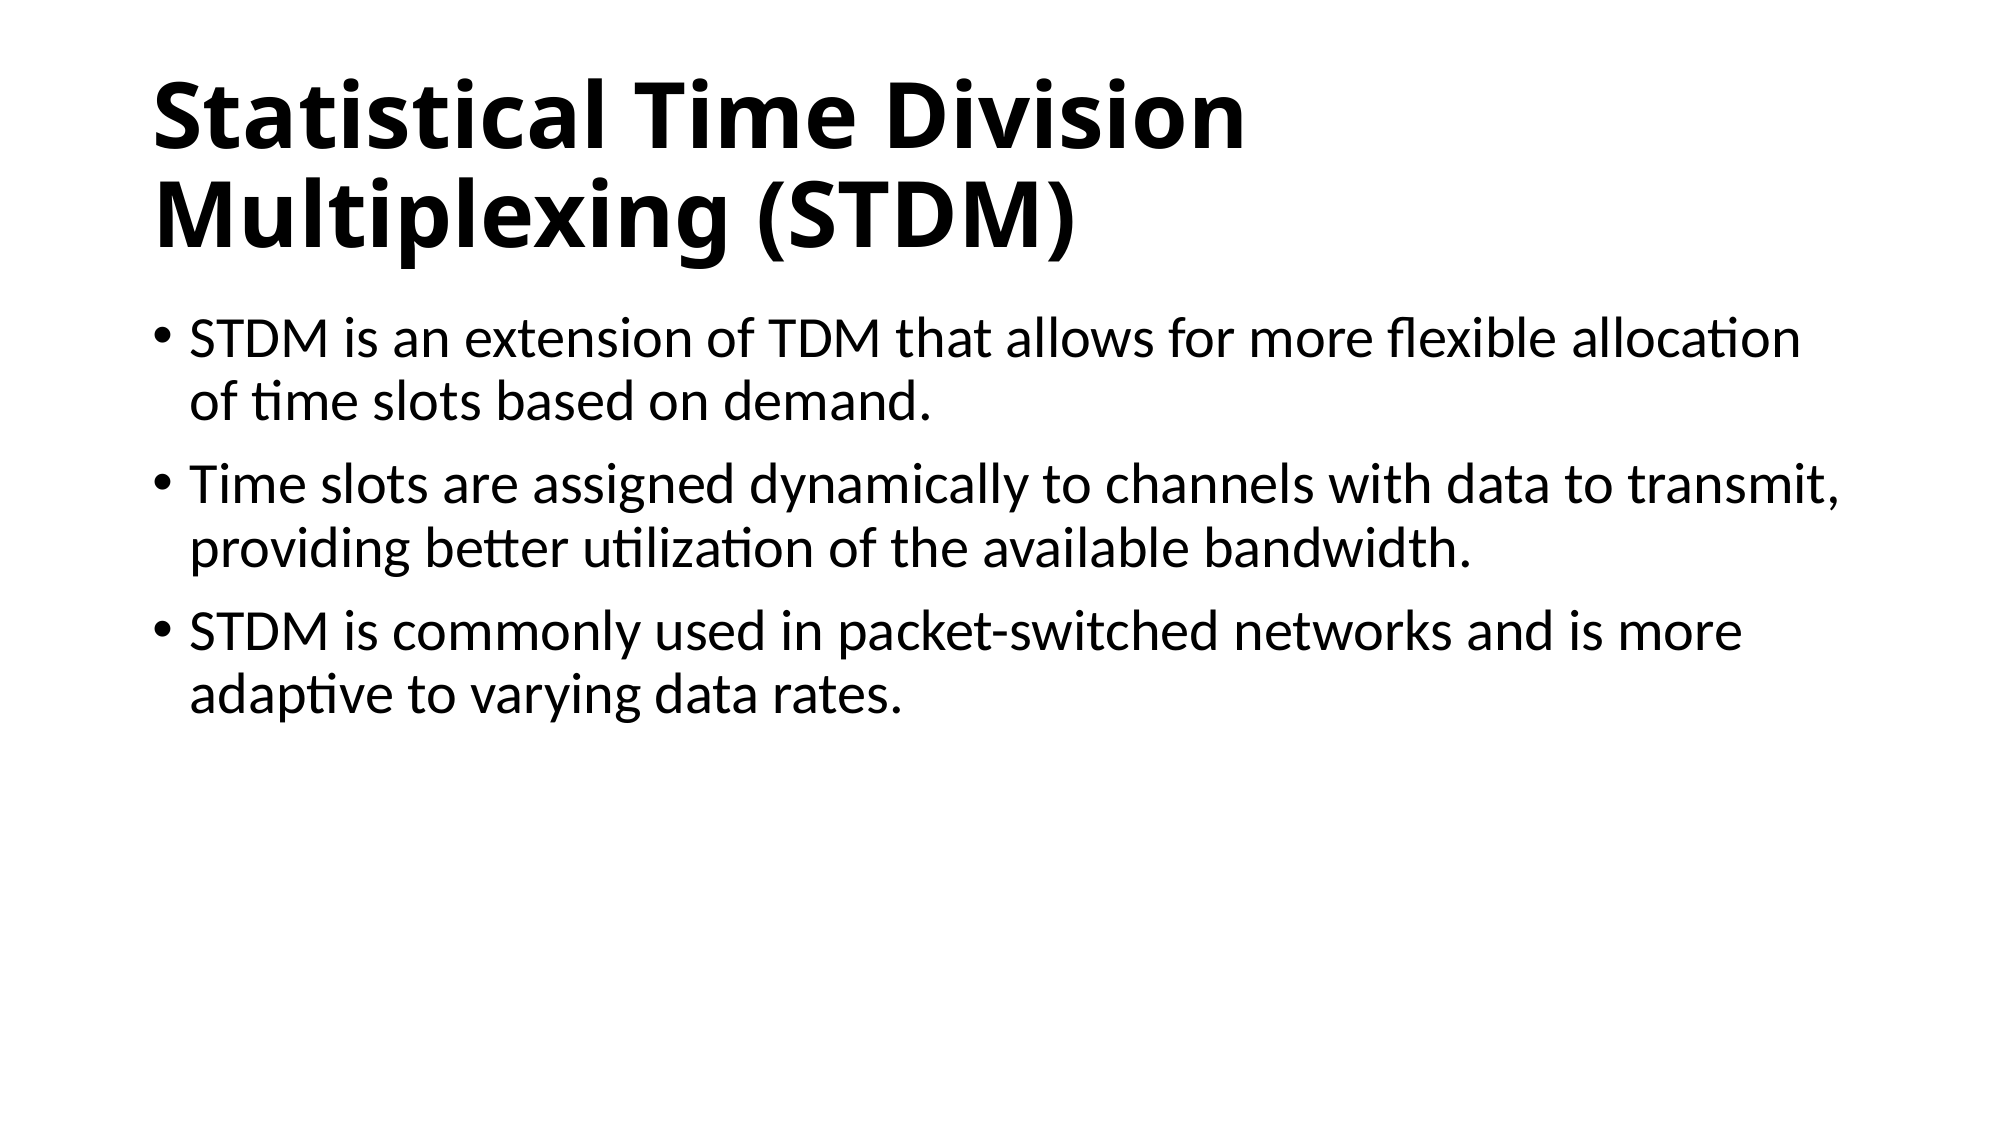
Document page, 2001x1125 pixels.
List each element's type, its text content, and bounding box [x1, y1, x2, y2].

title Statistical Time Division Multiplexing (STDM) [137, 59, 1863, 278]
list STDM is an extension of TDM that allows for more flexible allocation of time slots based on demand. Time slots are assigned dynamically to channels with data to transmit, providing better utilization of the available bandwidth. STDM is commonly used in packet-switched networks and is more adaptive to varying data rates. [137, 299, 1863, 1014]
